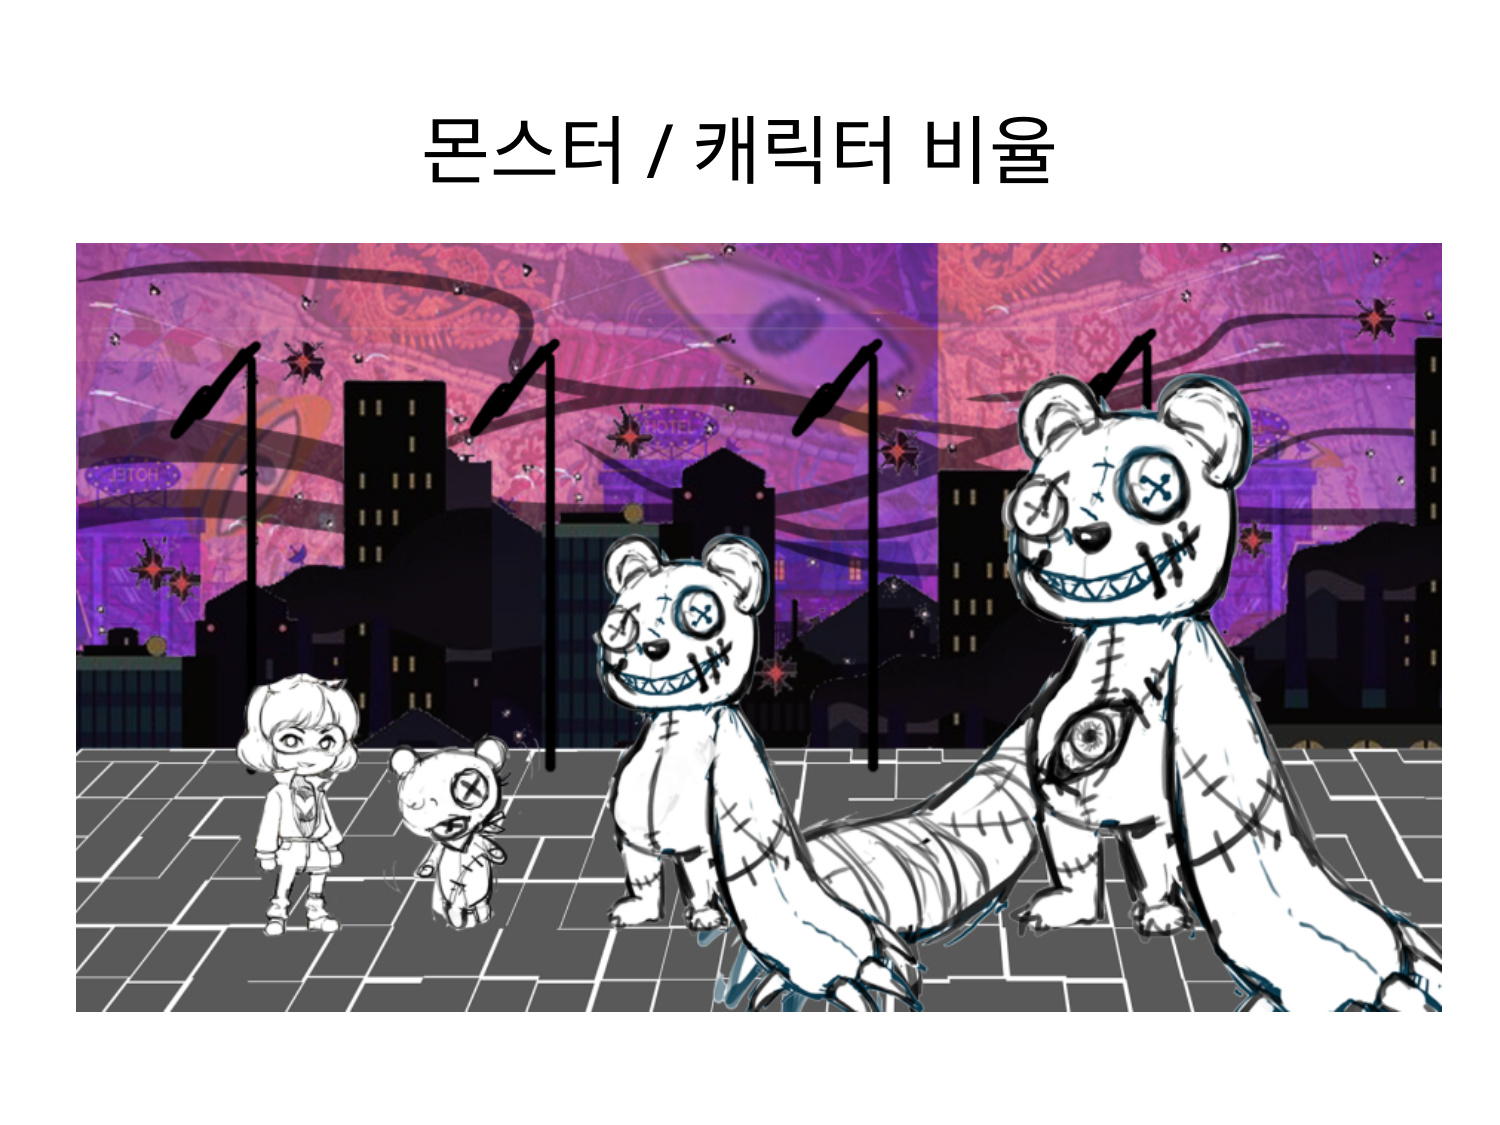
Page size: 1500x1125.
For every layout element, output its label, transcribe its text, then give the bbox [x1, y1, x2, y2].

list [76, 243, 1442, 1012]
title 몬스터/캐릭터 비율 [64, 54, 1415, 243]
